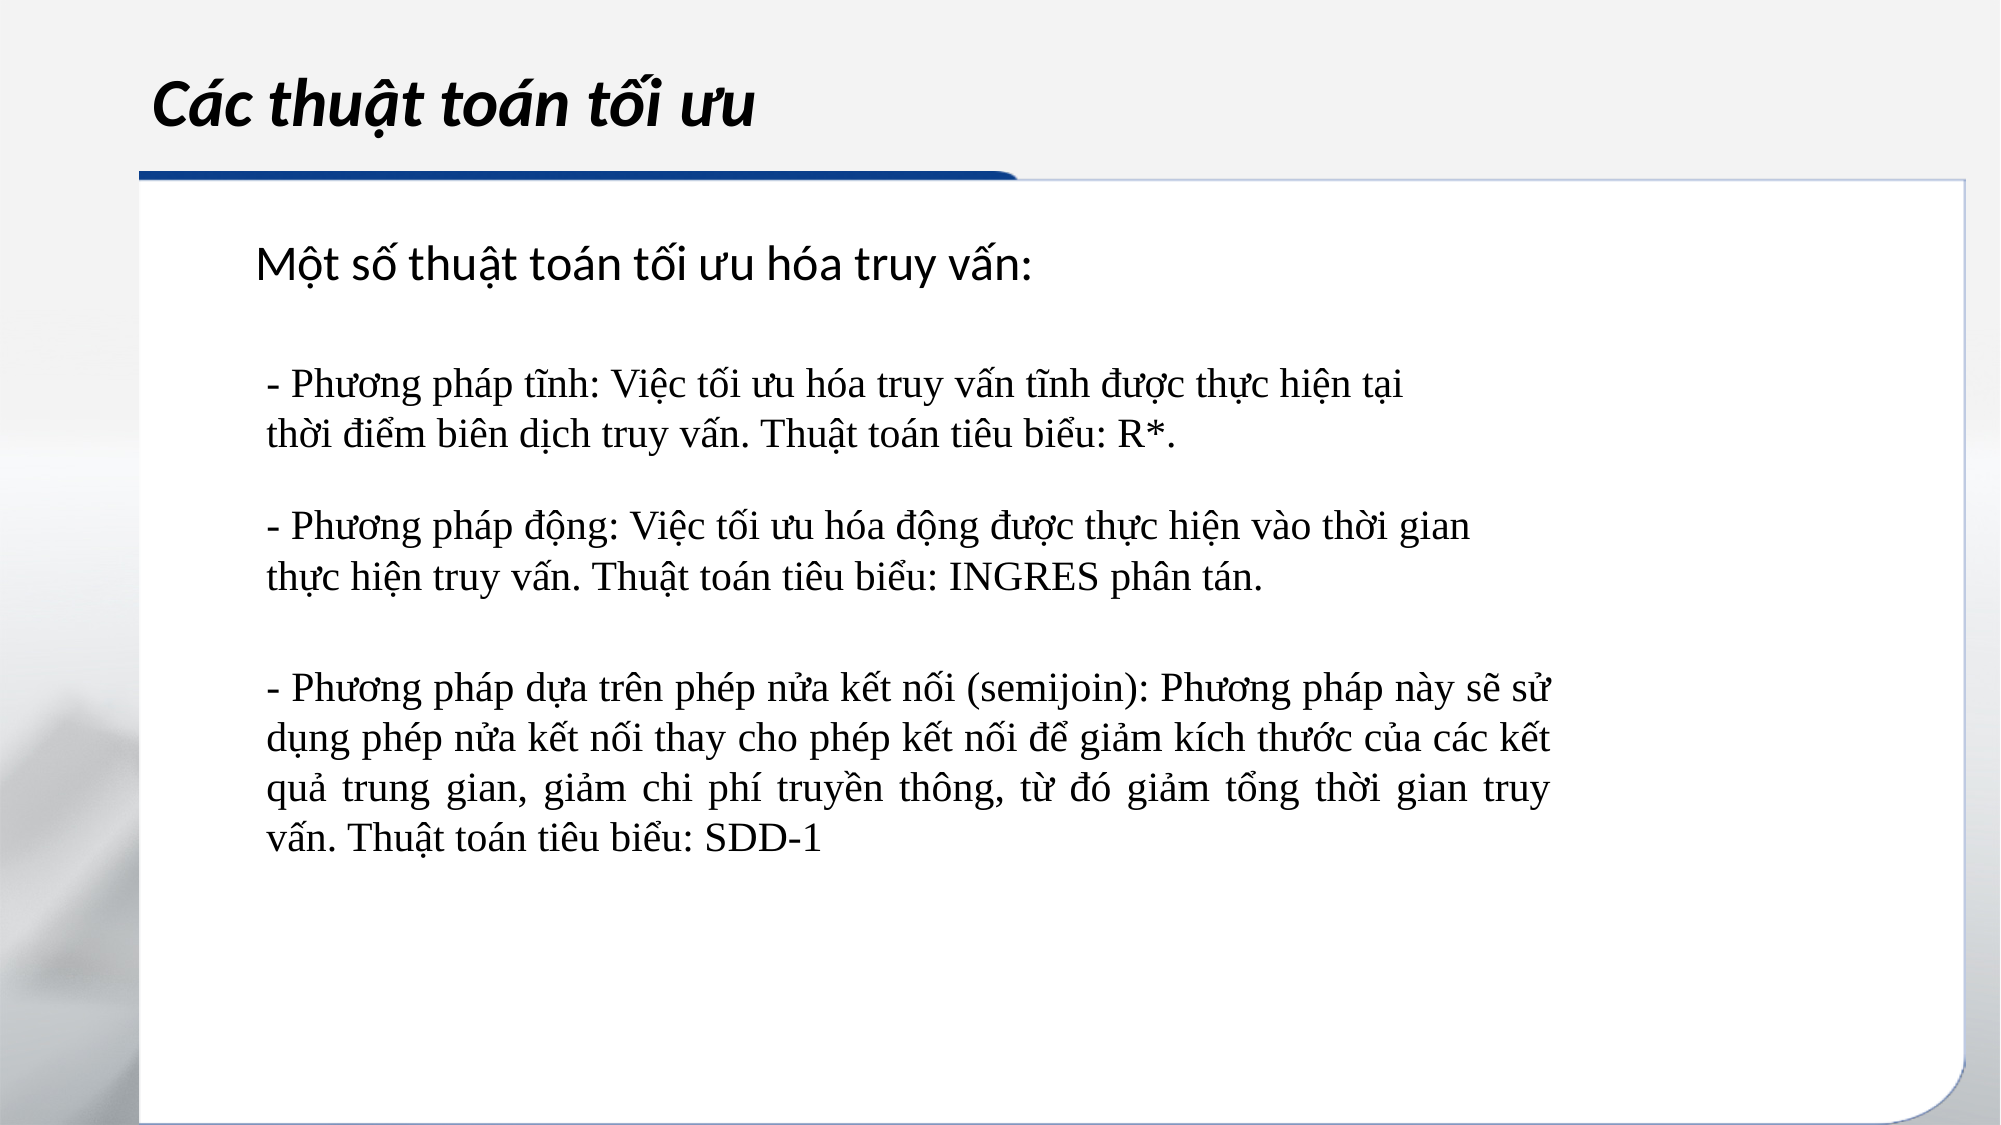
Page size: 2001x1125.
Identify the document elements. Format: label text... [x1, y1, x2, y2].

picture [0, 0, 2001, 1125]
text_box - Phương pháp động: Việc tối ưu hóa động được thực hiện vào thời gian thực hiện truy vấn. Thuật toán tiêu biểu: INGRES phân tán. [251, 490, 1513, 606]
text_box - Phương pháp tĩnh: Việc tối ưu hóa truy vấn tĩnh được thực hiện tại thời điểm biên dịch truy vấn. Thuật toán tiêu biểu: R*. [251, 348, 1482, 464]
text_box Một số thuật toán tối ưu hóa truy vấn: [240, 222, 1118, 298]
title Các thuật toán tối ưu [137, 59, 1663, 150]
text_box - Phương pháp dựa trên phép nửa kết nối (semijoin): Phương pháp này sẽ sử dụng phép nửa kết nối thay cho phép kết nối để giảm kích thước của các kết quả trung gian, giảm chi phí truyền thông, từ đó giảm tổng thời gian truy vấn. Thuật toán tiêu biểu: SDD-1 [251, 652, 1568, 868]
